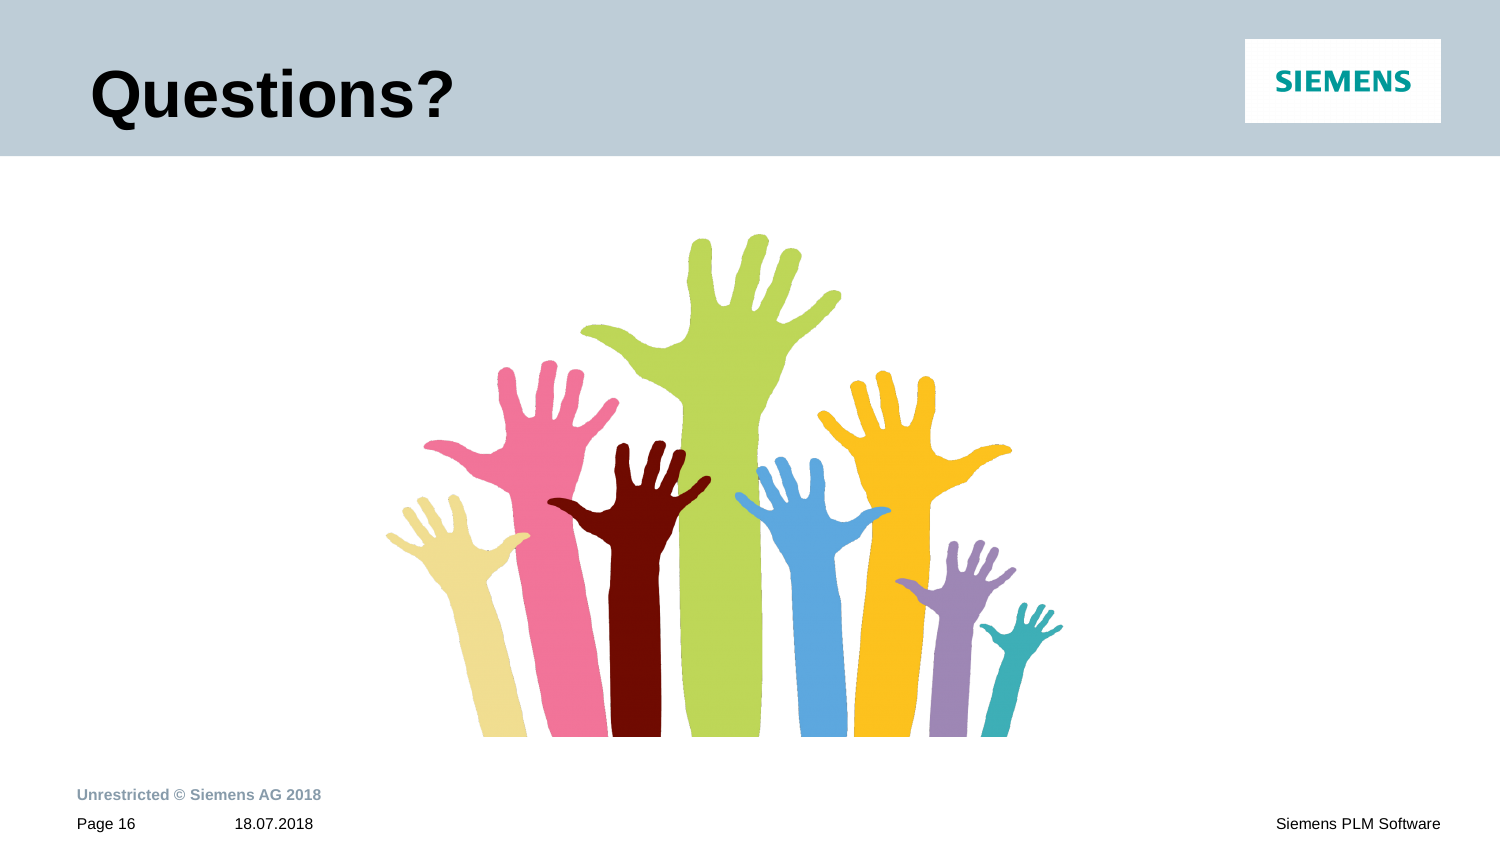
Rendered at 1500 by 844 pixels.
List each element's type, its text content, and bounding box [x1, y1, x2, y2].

picture [1245, 39, 1441, 123]
picture [271, 107, 1155, 737]
title Questions? [87, 49, 1413, 131]
